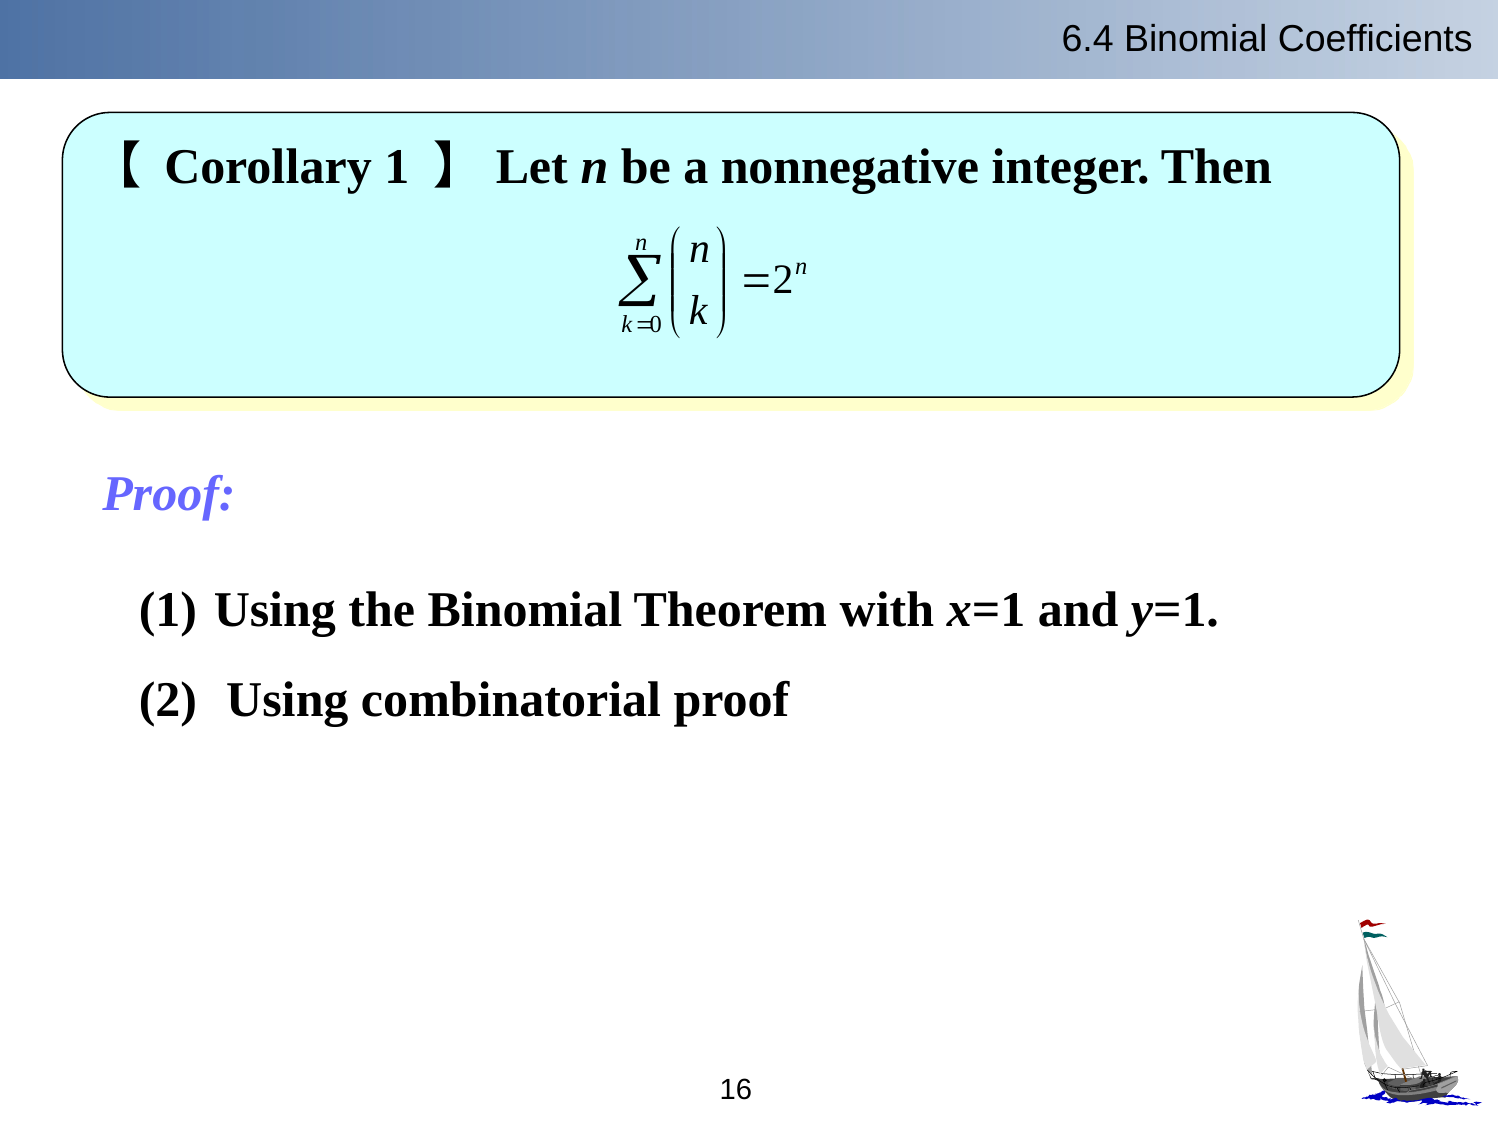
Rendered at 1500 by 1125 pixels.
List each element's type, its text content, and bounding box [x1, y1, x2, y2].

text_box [612, 219, 816, 346]
text_box Using the Binomial Theorem with x=1 and y=1. Using combinatorial proof [123, 568, 1365, 734]
text_box Proof: [87, 453, 1413, 528]
text_box 6.4 Binomial Coefficients [812, 6, 1488, 66]
text_box 【 Corollary 1 】Let n be a nonnegative integer. Then [62, 112, 1400, 398]
slide_number 16 [666, 1049, 768, 1125]
picture [0, 0, 1500, 79]
